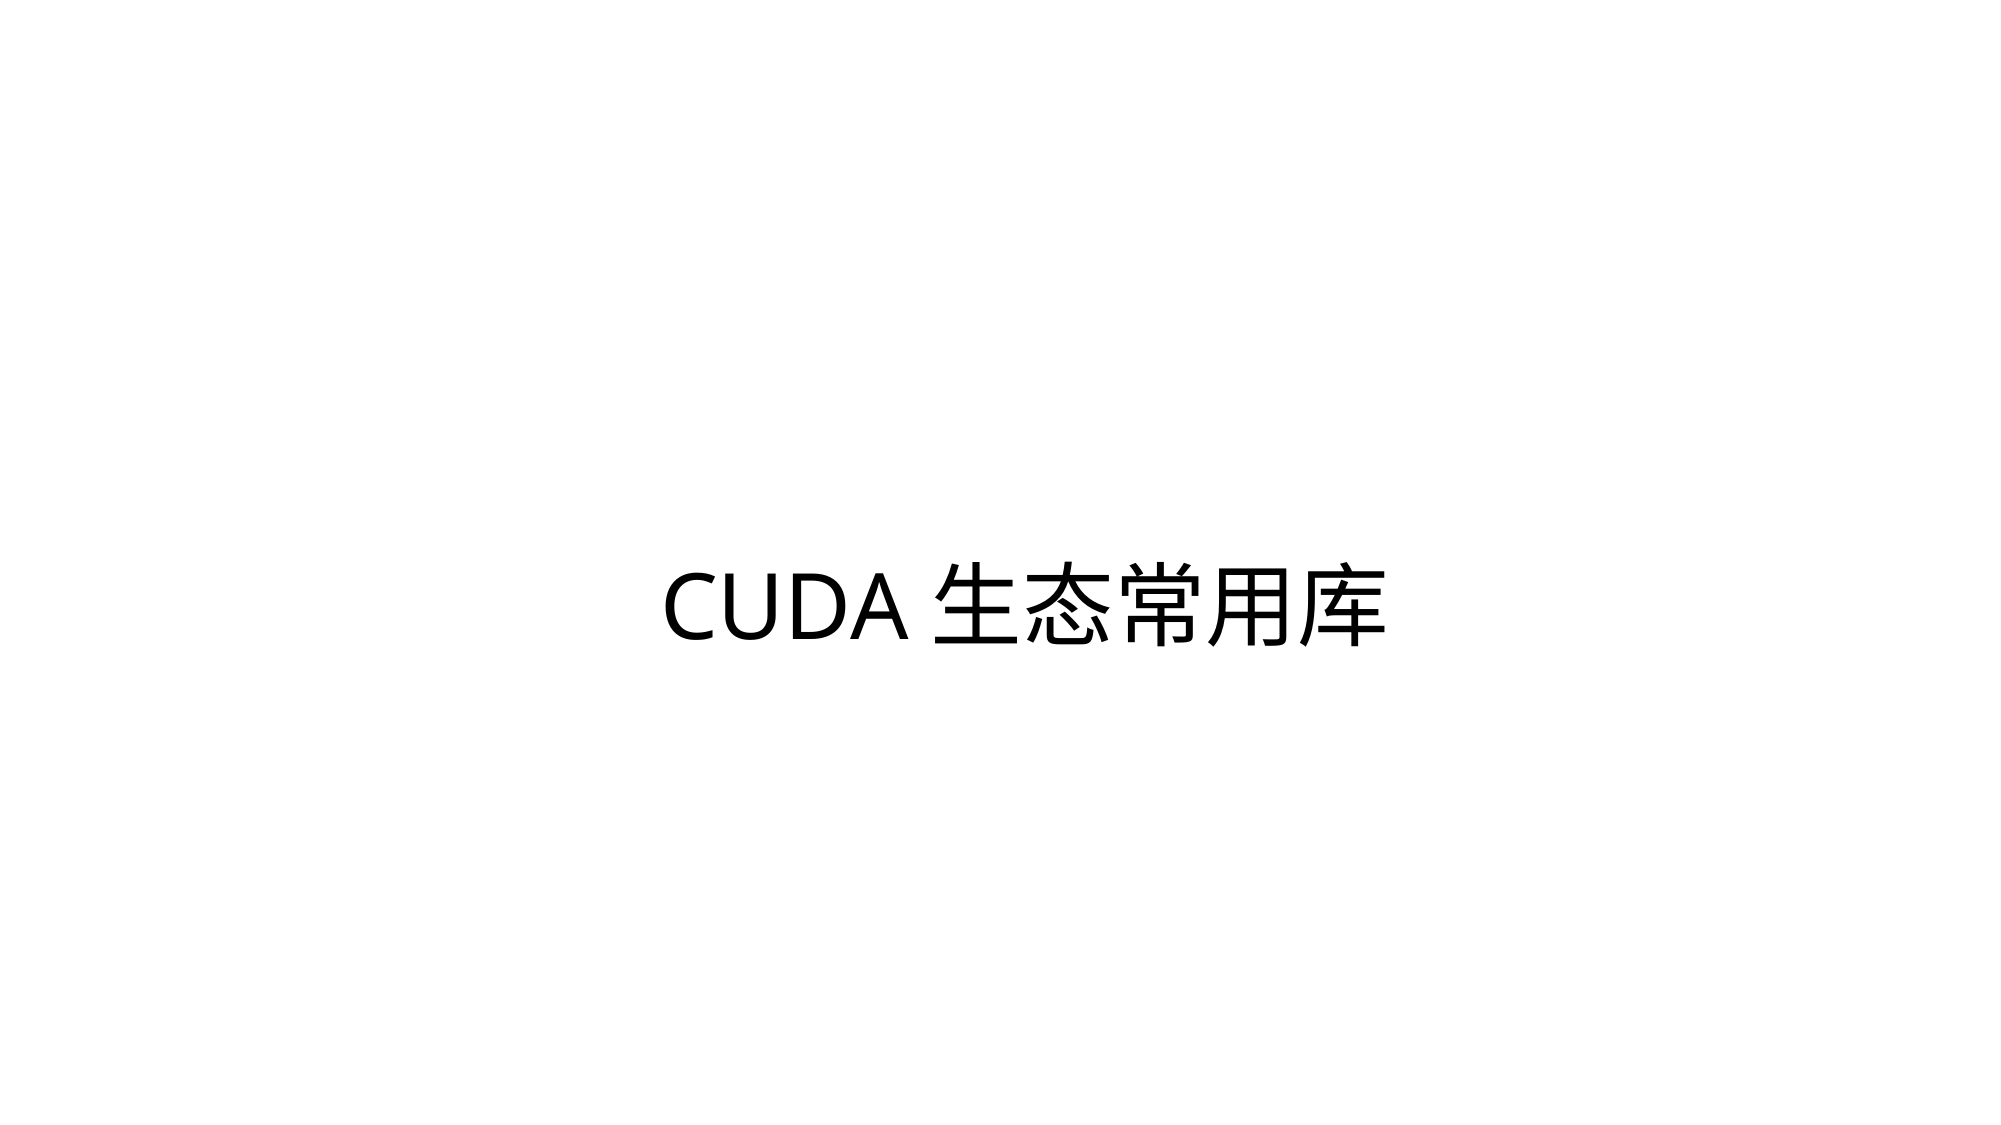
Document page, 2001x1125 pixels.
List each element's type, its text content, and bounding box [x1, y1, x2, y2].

title CUDA生态常用库 [162, 501, 1888, 719]
